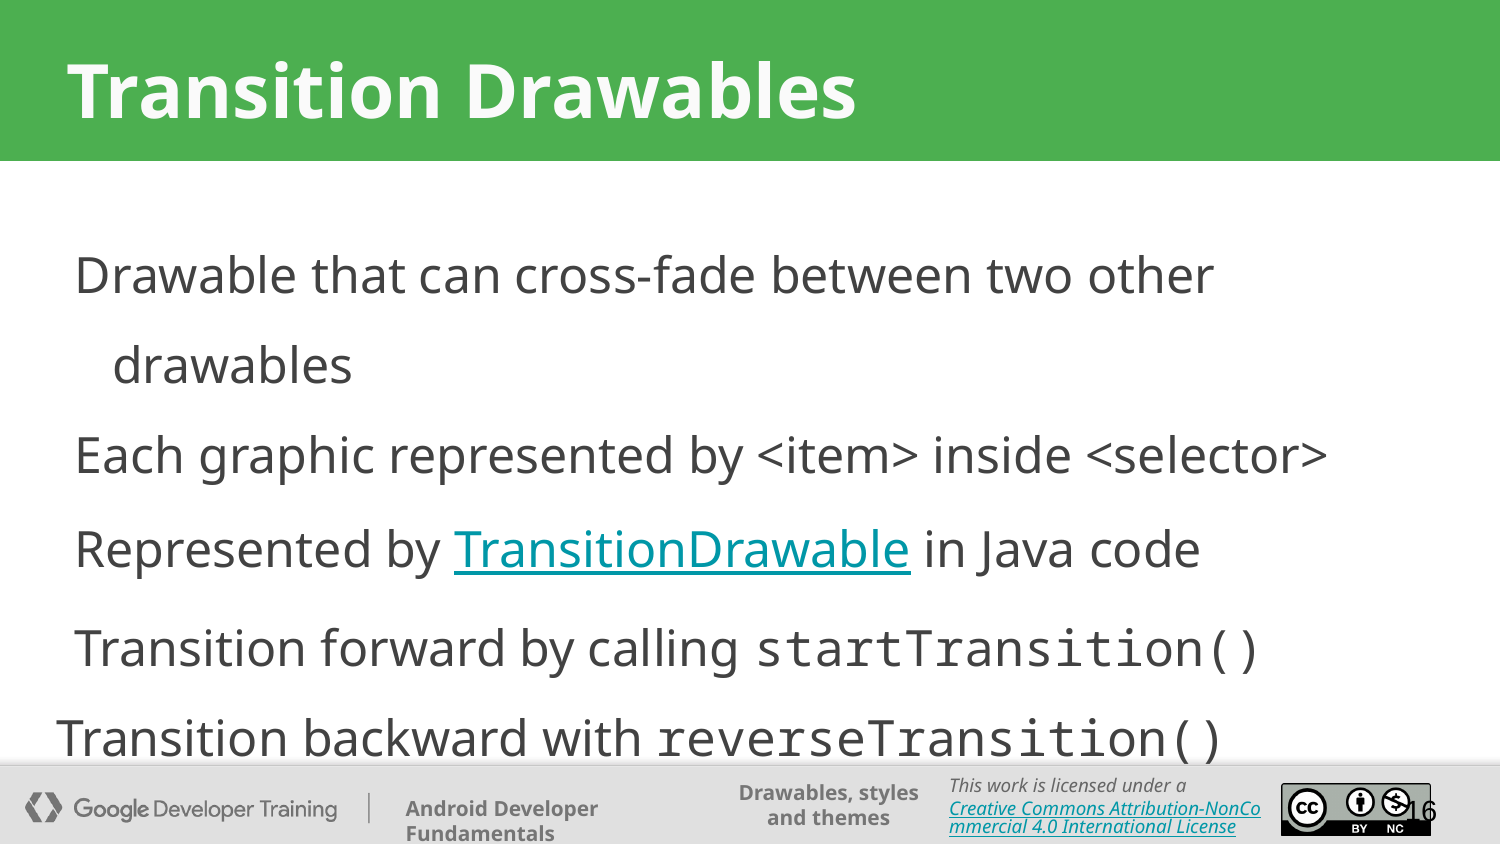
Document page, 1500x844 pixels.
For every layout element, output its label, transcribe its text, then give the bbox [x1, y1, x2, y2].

slide_number ‹#› [1389, 777, 1480, 842]
picture [0, 161, 1500, 844]
title Transition Drawables [51, 28, 1449, 122]
list Drawable that can cross-fade between two other drawables Each graphic represented by <item> inside <selector> Represented by TransitionDrawable in Java code Transition forward by calling startTransition() Transition backward with reverseTransition() [22, 198, 1449, 759]
